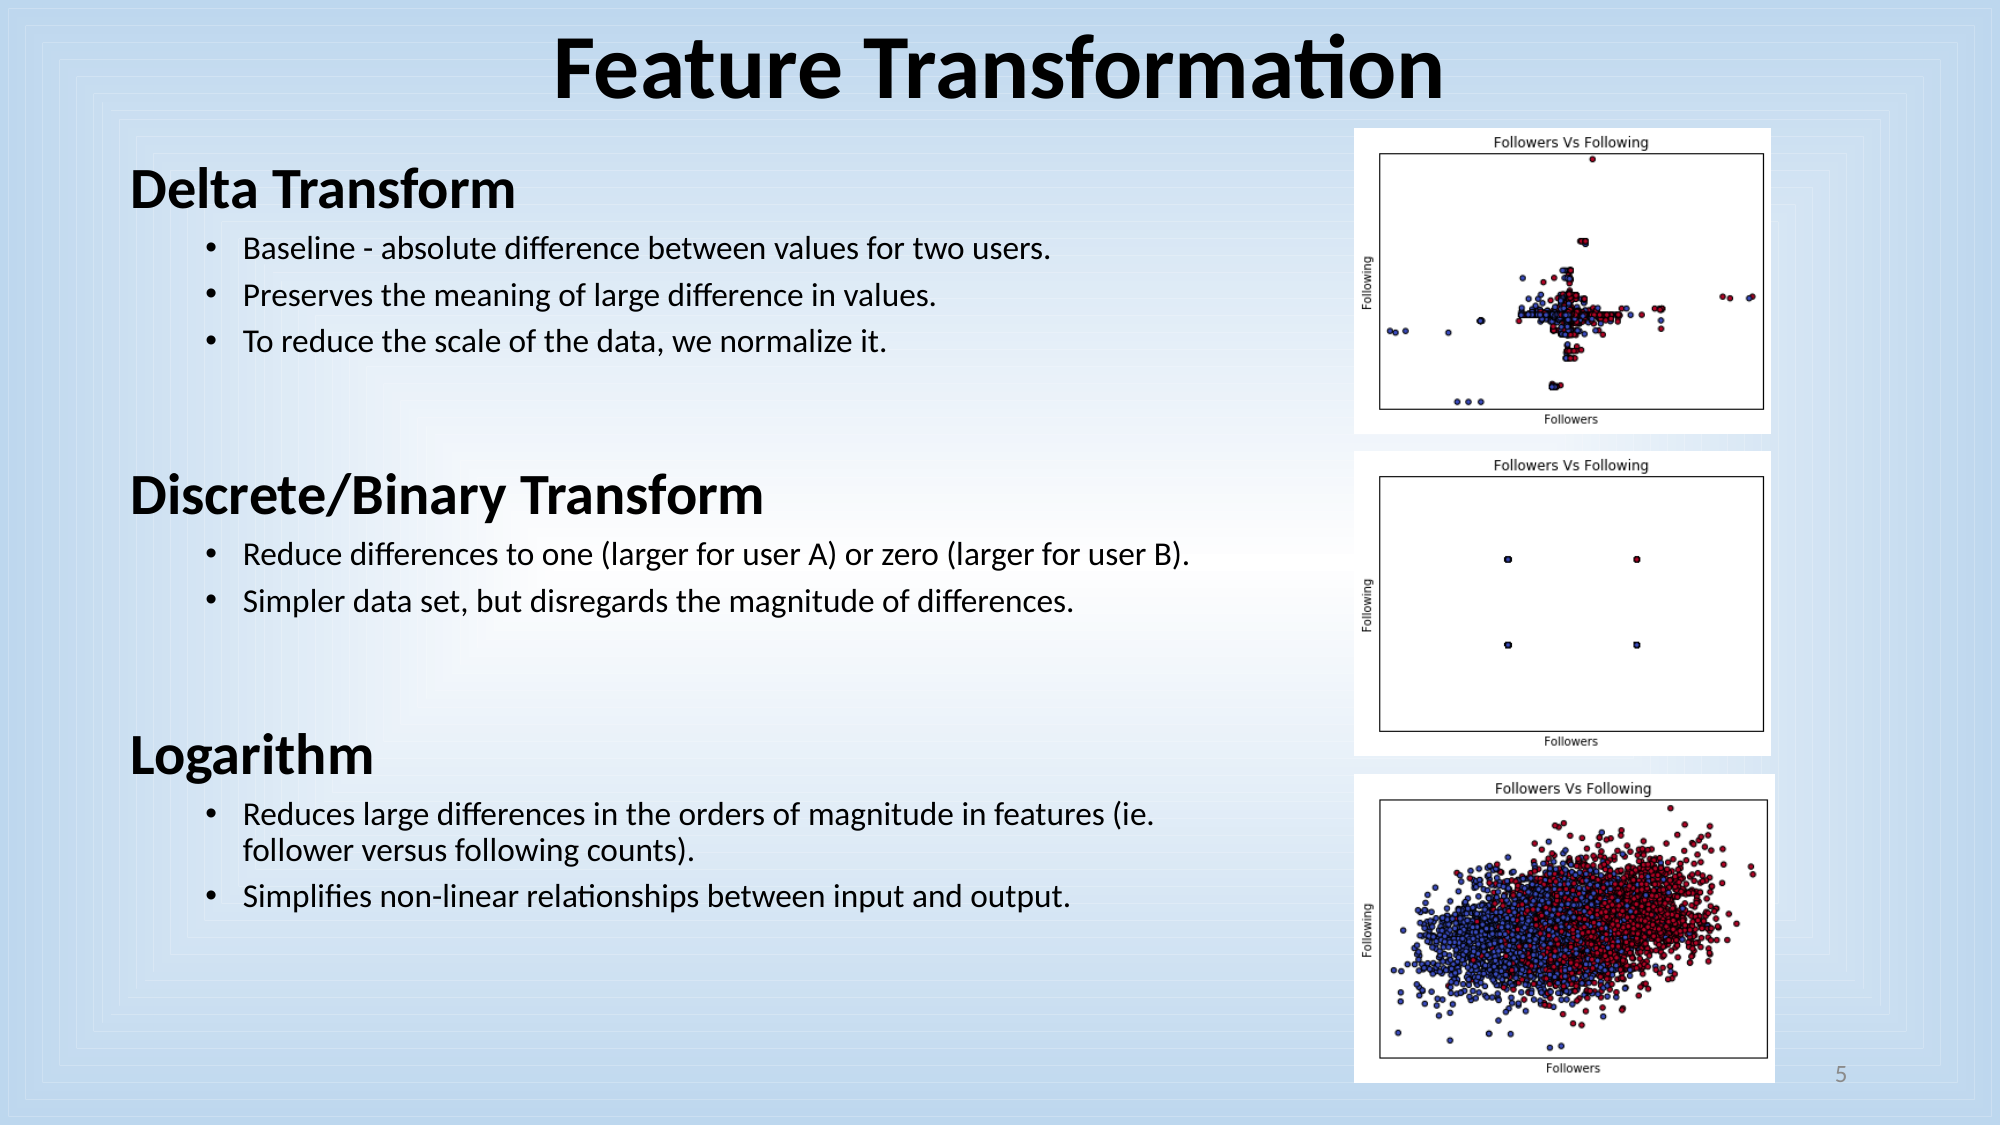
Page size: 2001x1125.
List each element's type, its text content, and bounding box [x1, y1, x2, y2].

text_box Feature Transformation [0, 0, 2000, 125]
picture [1354, 128, 1771, 434]
picture [1354, 451, 1771, 756]
slide_number 5 [1412, 1042, 1863, 1103]
list Delta Transform Baseline - absolute difference between values for two users. Preserves the meaning of large difference in values. To reduce the scale of the data, we normalize it. Discrete/Binary Transform Reduce differences to one (larger for user A) or zero (larger for user B). Simpler data set, but disregards the magnitude of differences. Logarithm Reduces large differences in the orders of magnitude in features (ie. follower versus following counts). Simplifies non-linear relationships between input and output. [115, 150, 1214, 1100]
picture [1354, 774, 1775, 1083]
